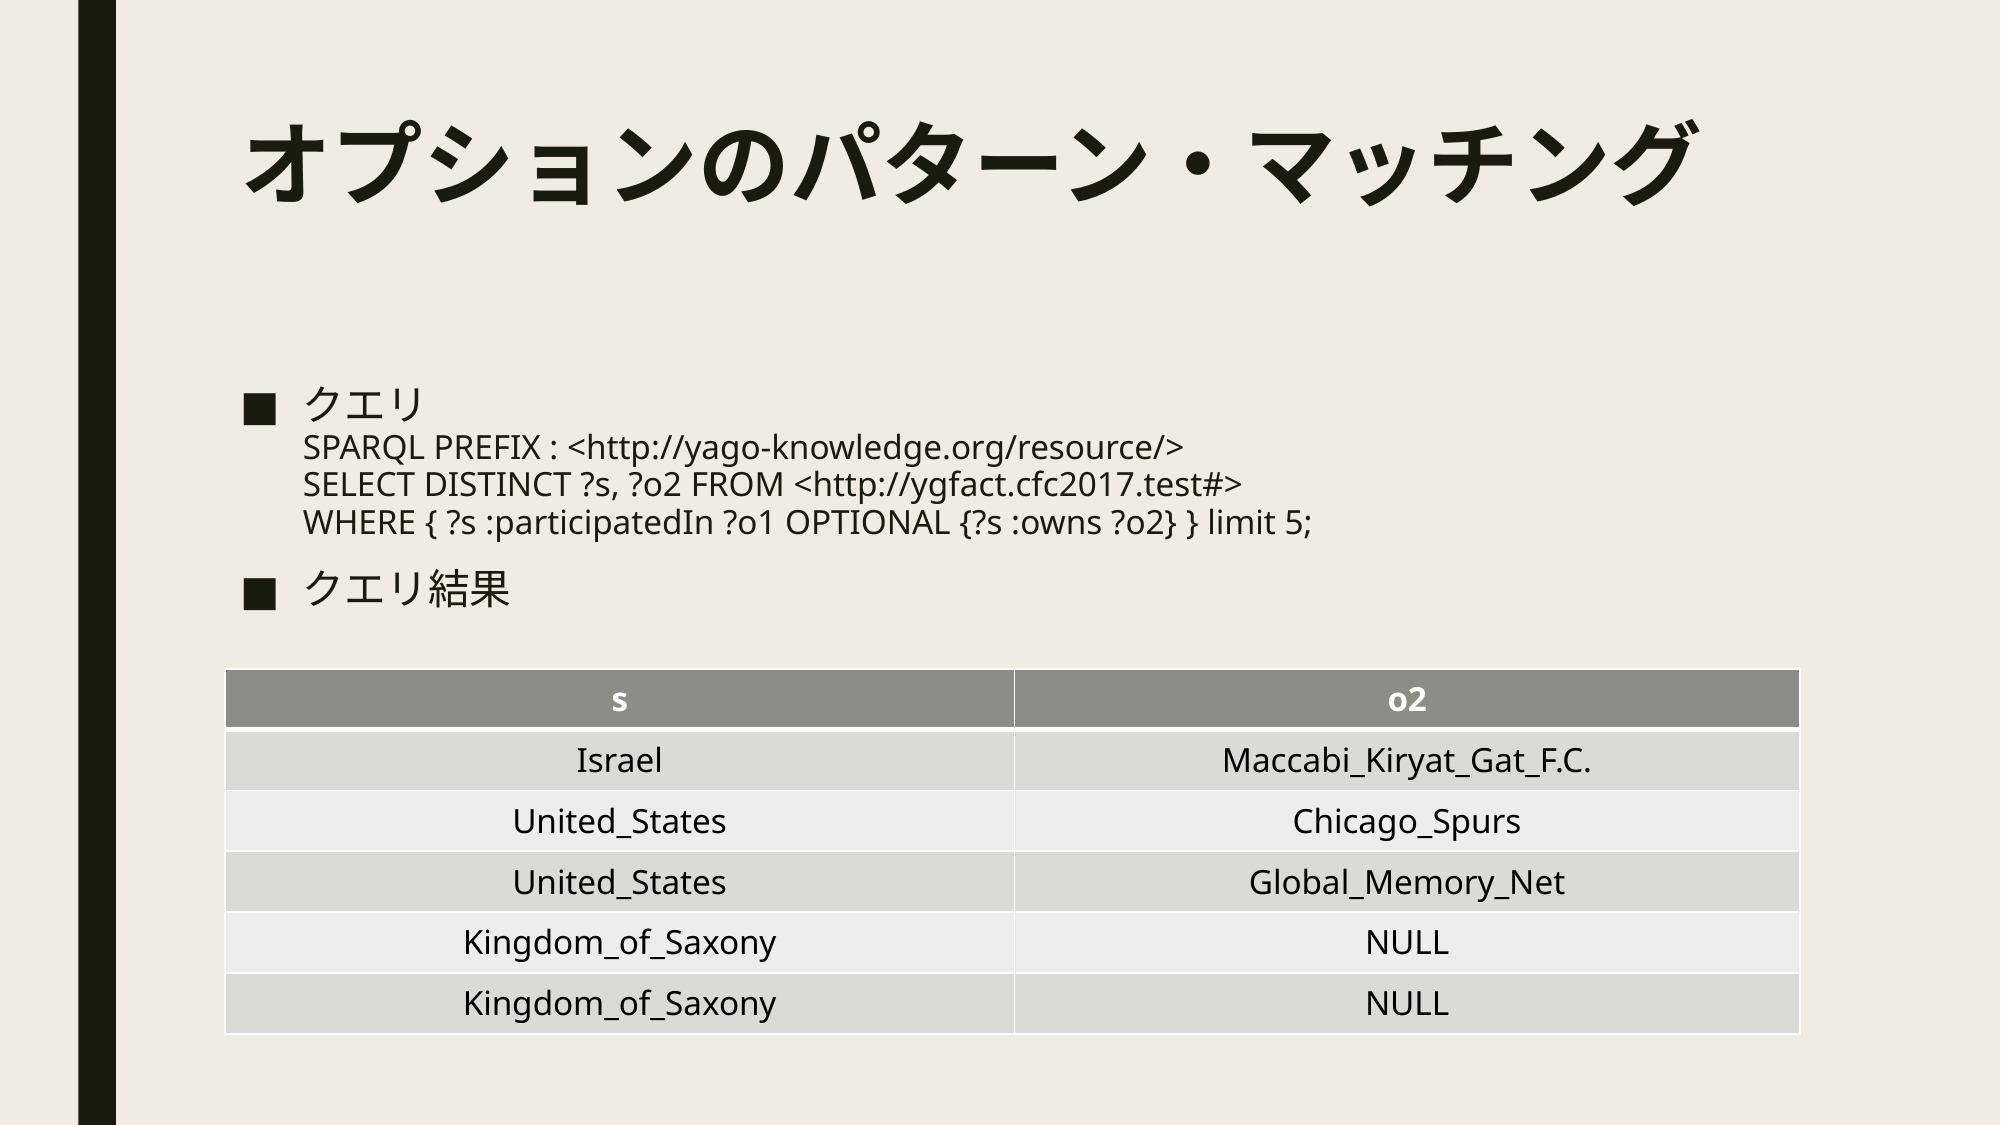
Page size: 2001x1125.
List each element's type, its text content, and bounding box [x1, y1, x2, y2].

table_cell Maccabi_Kiryat_Gat_F.C. [1015, 732, 1799, 790]
table_cell Global_Memory_Net [1015, 852, 1799, 911]
table_header s [226, 670, 1014, 727]
table_cell Kingdom_of_Saxony [226, 974, 1014, 1033]
table_cell Kingdom_of_Saxony [226, 913, 1014, 972]
table_cell NULL [1015, 913, 1799, 972]
table_cell Chicago_Spurs [1015, 791, 1799, 850]
table_cell Israel [226, 732, 1014, 790]
list クエリ SPARQL PREFIX : <http://yago-knowledge.org/resource/> SELECT DISTINCT ?s, ?o2 FROM <http://ygfact.cfc2017.test#> WHERE { ?s :participatedIn ?o1 OPTIONAL {?s :owns ?o2} } limit 5; クエリ結果 [225, 375, 1800, 668]
table_header o2 [1015, 670, 1799, 727]
table_cell United_States [226, 791, 1014, 850]
table_cell United_States [226, 852, 1014, 911]
title オプションのパターン・マッチング [225, 112, 1800, 357]
table_cell NULL [1015, 974, 1799, 1033]
